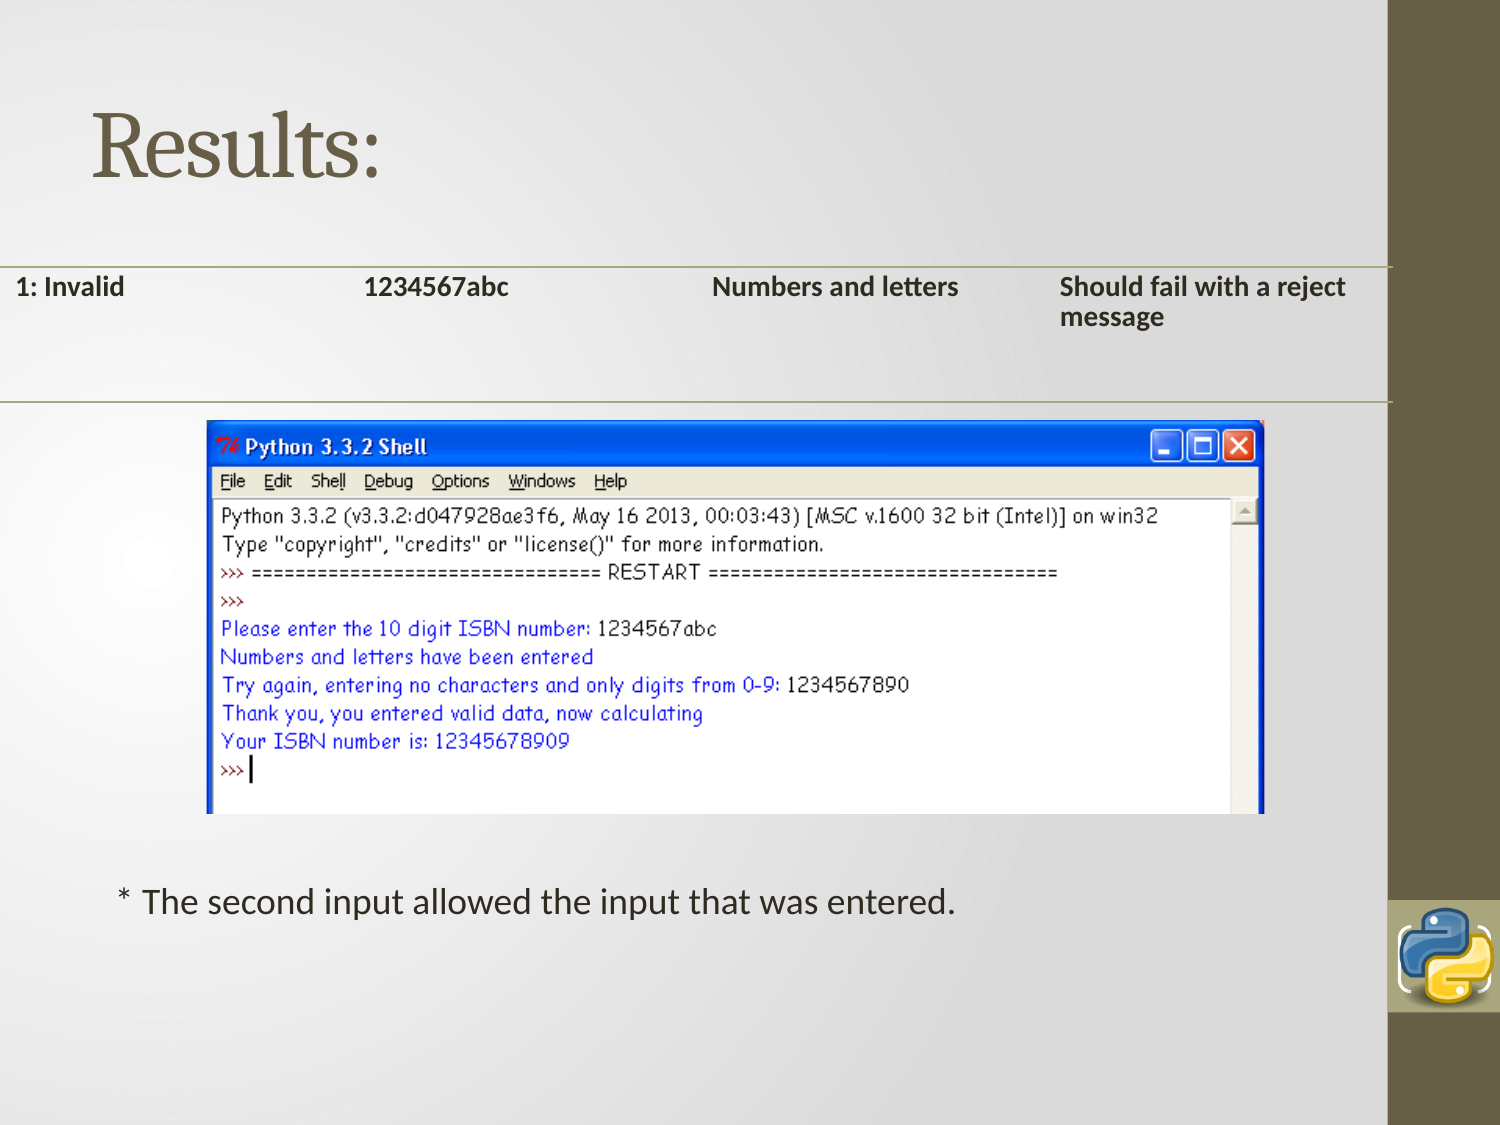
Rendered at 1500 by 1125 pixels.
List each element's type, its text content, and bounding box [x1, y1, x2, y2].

table_header Numbers and letters [697, 268, 1045, 401]
picture [206, 420, 1265, 814]
text_box * The second input allowed the input that was entered. [100, 869, 1306, 930]
table_header Should fail with a reject message [1045, 268, 1393, 401]
table_header 1234567abc [348, 268, 697, 401]
picture [1393, 904, 1500, 1012]
table_header 1: Invalid [0, 268, 348, 401]
title Results: [75, 45, 1325, 233]
